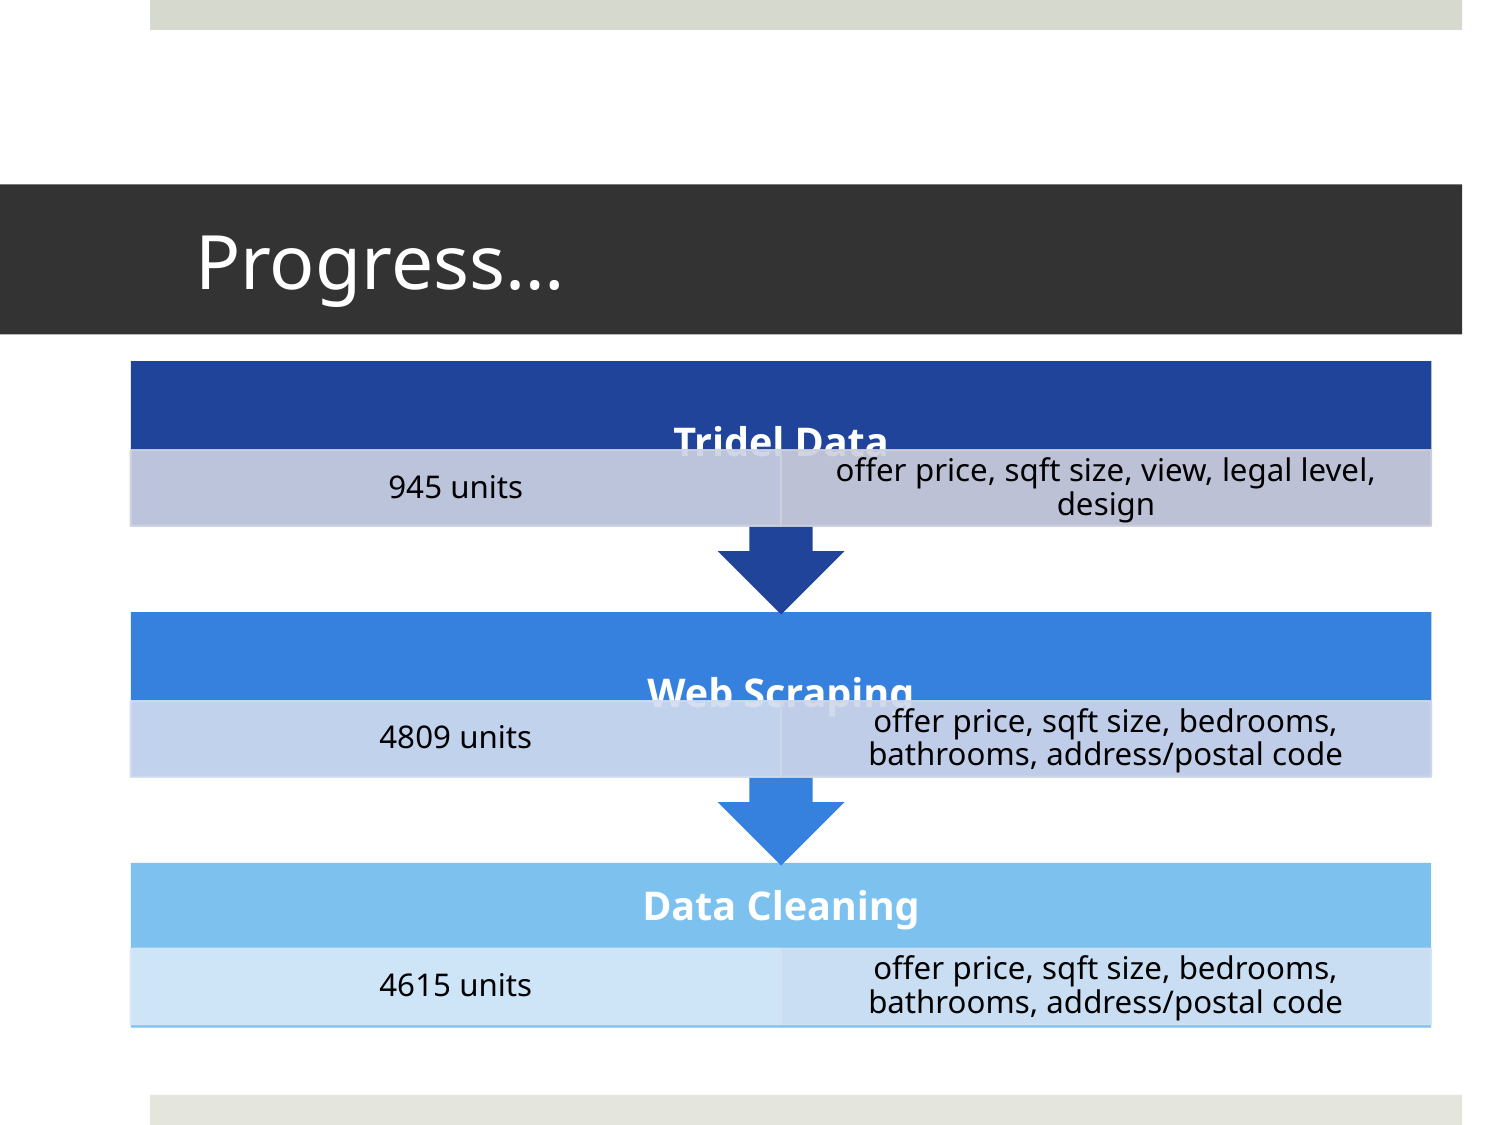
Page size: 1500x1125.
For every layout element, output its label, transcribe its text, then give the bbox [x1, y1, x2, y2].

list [130, 360, 1432, 1029]
title Progress… [0, 184, 1463, 335]
